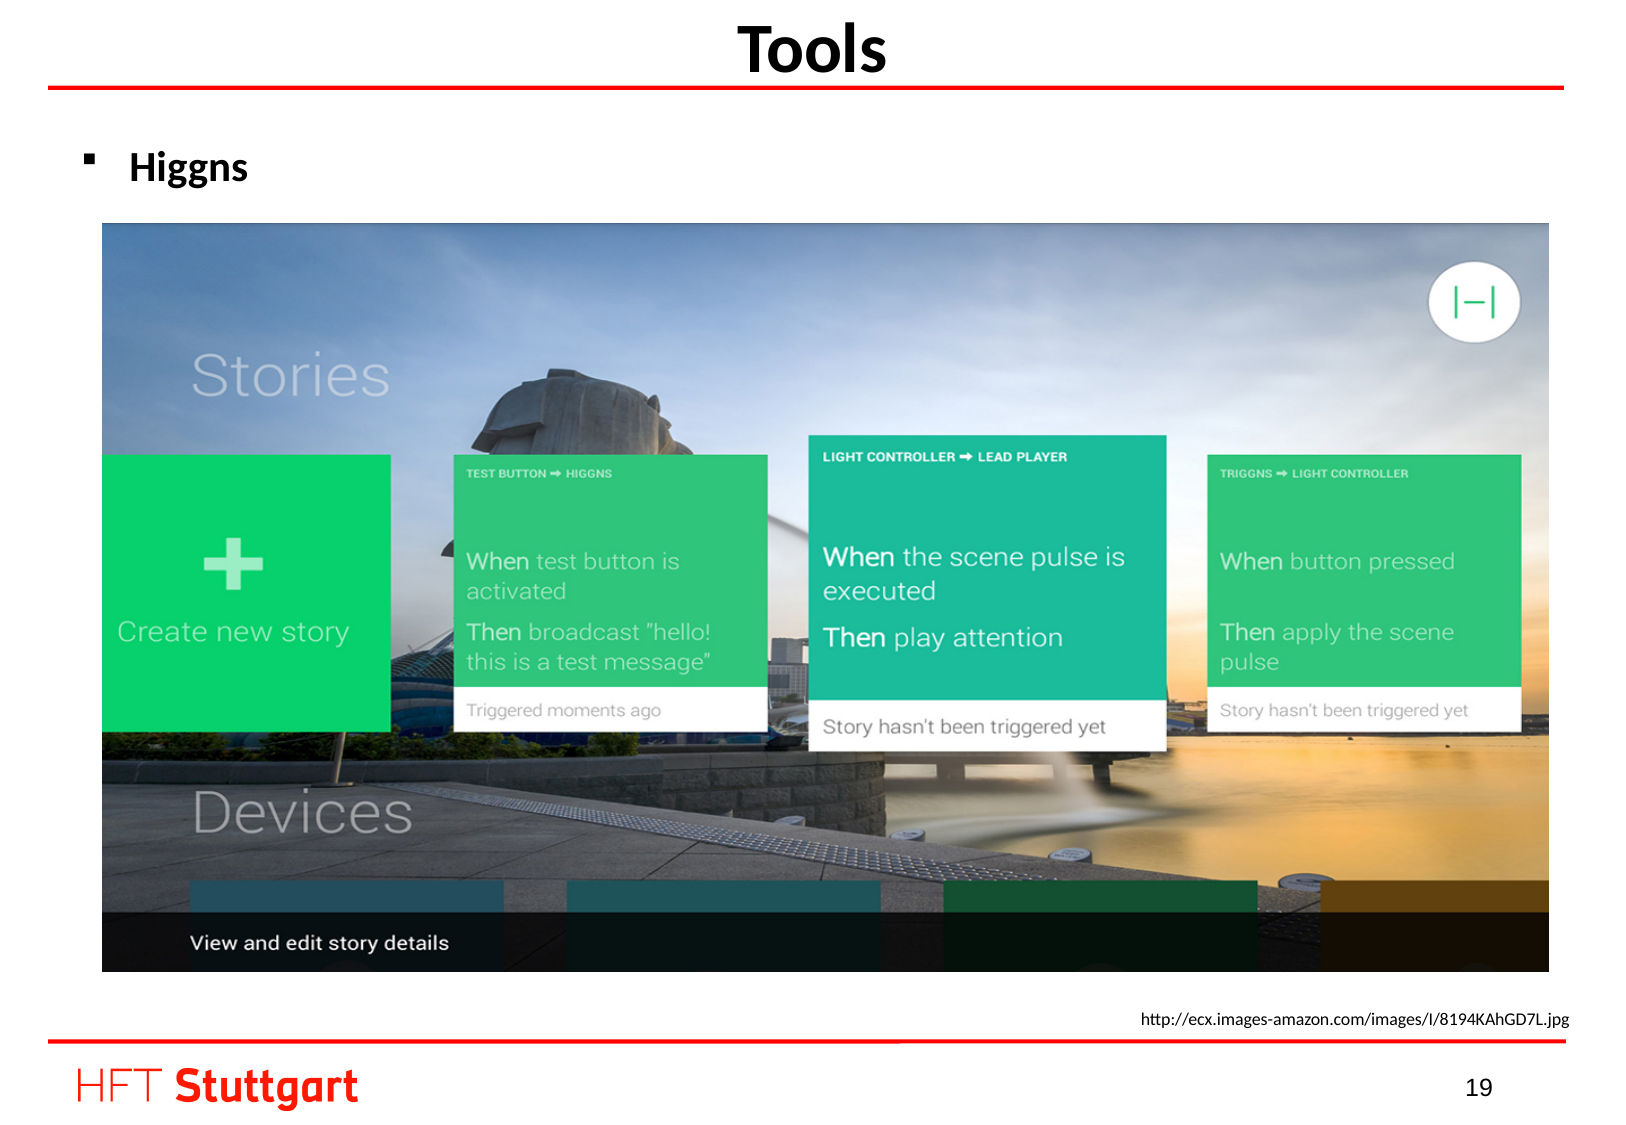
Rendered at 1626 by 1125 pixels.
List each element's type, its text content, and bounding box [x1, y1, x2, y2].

picture [78, 1068, 358, 1111]
picture [102, 223, 1549, 972]
text_box 19 [1422, 1039, 1536, 1114]
title Tools [0, 0, 1625, 88]
list Higgns http://ecx.images-amazon.com/images/I/8194KAhGD7L.jpg [65, 87, 1586, 1040]
